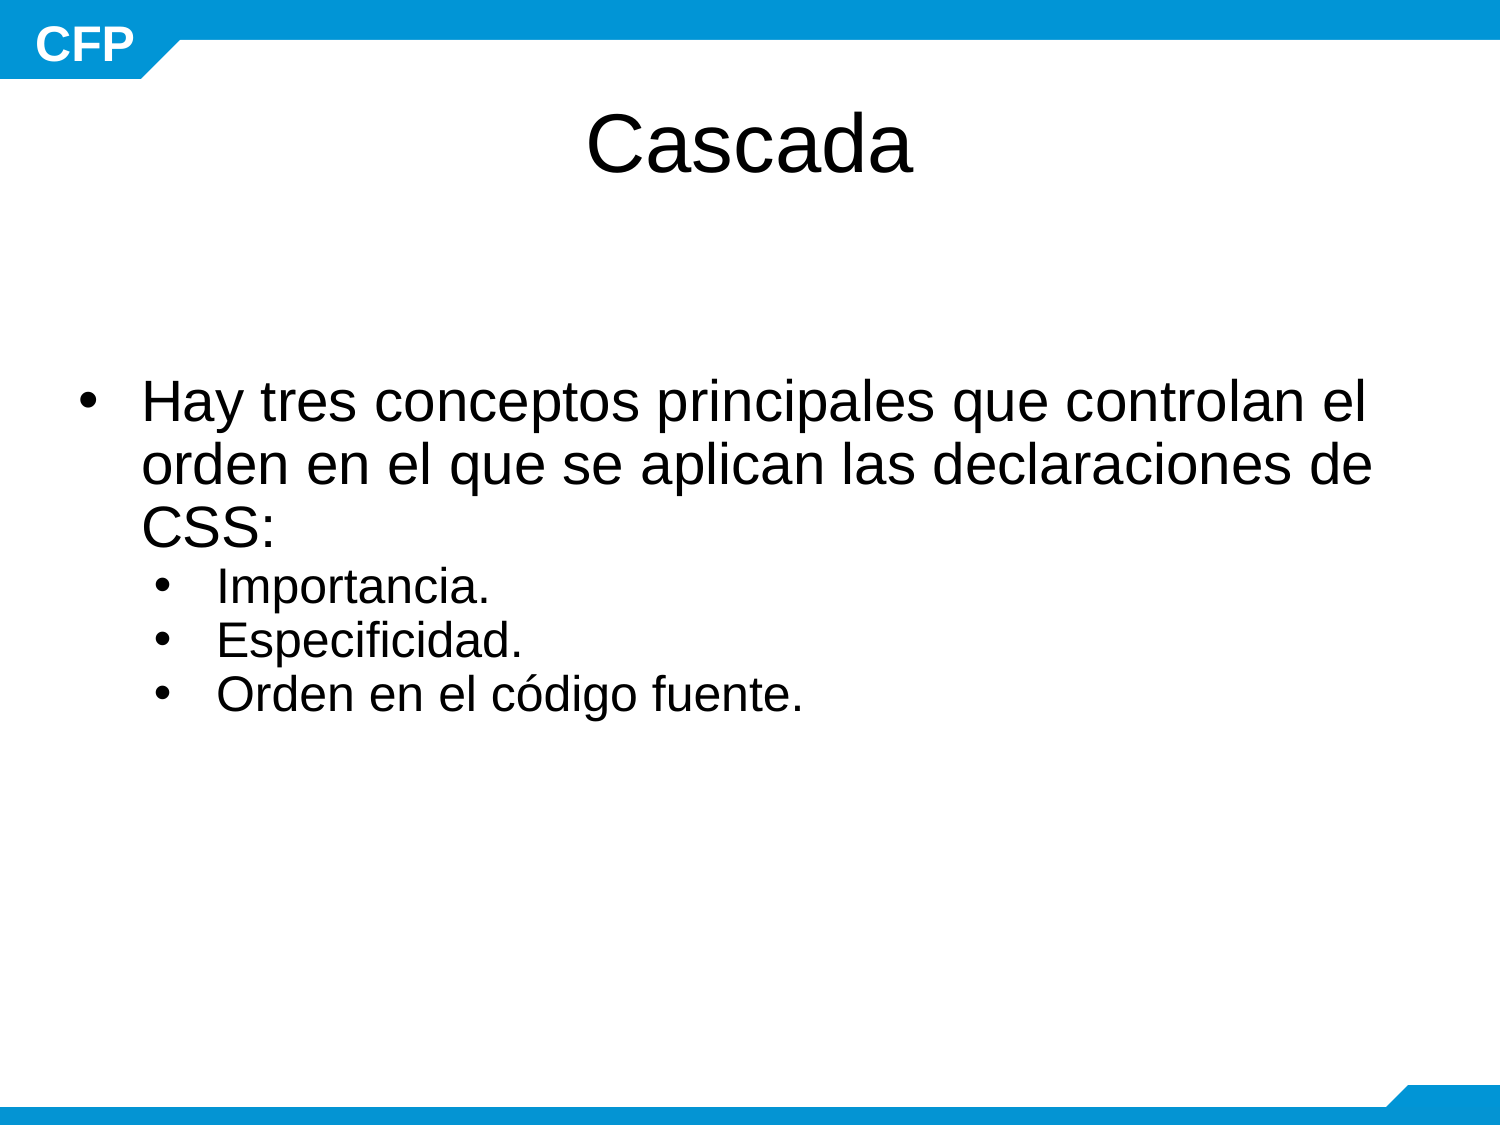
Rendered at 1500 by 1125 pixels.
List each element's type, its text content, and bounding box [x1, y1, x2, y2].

list Hay tres conceptos principales que controlan el orden en el que se aplican las declaraciones de CSS: Importancia. Especificidad. Orden en el código fuente. [51, 363, 1449, 762]
title Cascada [103, 45, 1397, 246]
